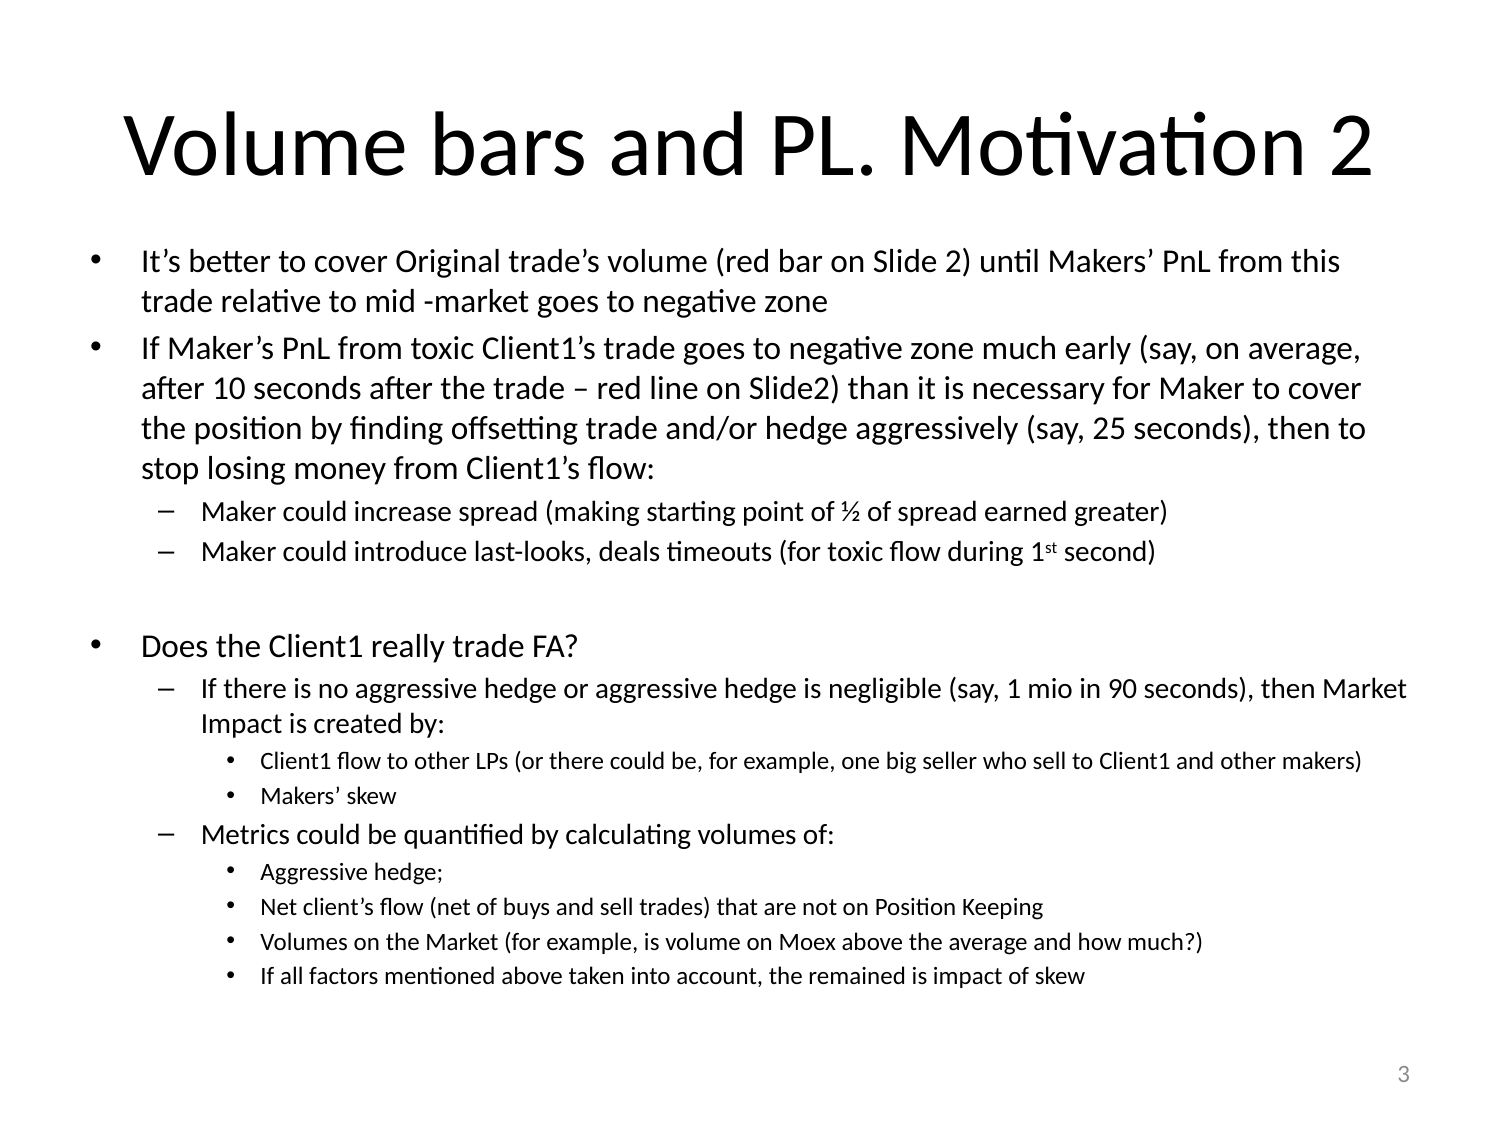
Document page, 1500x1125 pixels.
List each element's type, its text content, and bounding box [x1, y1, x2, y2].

list It’s better to cover Original trade’s volume (red bar on Slide 2) until Makers’ PnL from this trade relative to mid -market goes to negative zone If Maker’s PnL from toxic Client1’s trade goes to negative zone much early (say, on average, after 10 seconds after the trade – red line on Slide2) than it is necessary for Maker to cover the position by finding offsetting trade and/or hedge aggressively (say, 25 seconds), then to stop losing money from Client1’s flow: Maker could increase spread (making starting point of ½ of spread earned greater) Maker could introduce last-looks, deals timeouts (for toxic flow during 1st second) Does the Client1 really trade FA? If there is no aggressive hedge or aggressive hedge is negligible (say, 1 mio in 90 seconds), then Market Impact is created by: Client1 flow to other LPs (or there could be, for example, one big seller who sell to Client1 and other makers) Makers’ skew Metrics could be quantified by calculating volumes of: Aggressive hedge; Net client’s flow (net of buys and sell trades) that are not on Position Keeping Volumes on the Market (for example, is volume on Moex above the average and how much?) If all factors mentioned above taken into account, the remained is impact of skew [75, 231, 1425, 1005]
title Volume bars and PL. Motivation 2 [75, 45, 1425, 231]
slide_number 3 [1074, 1042, 1425, 1103]
